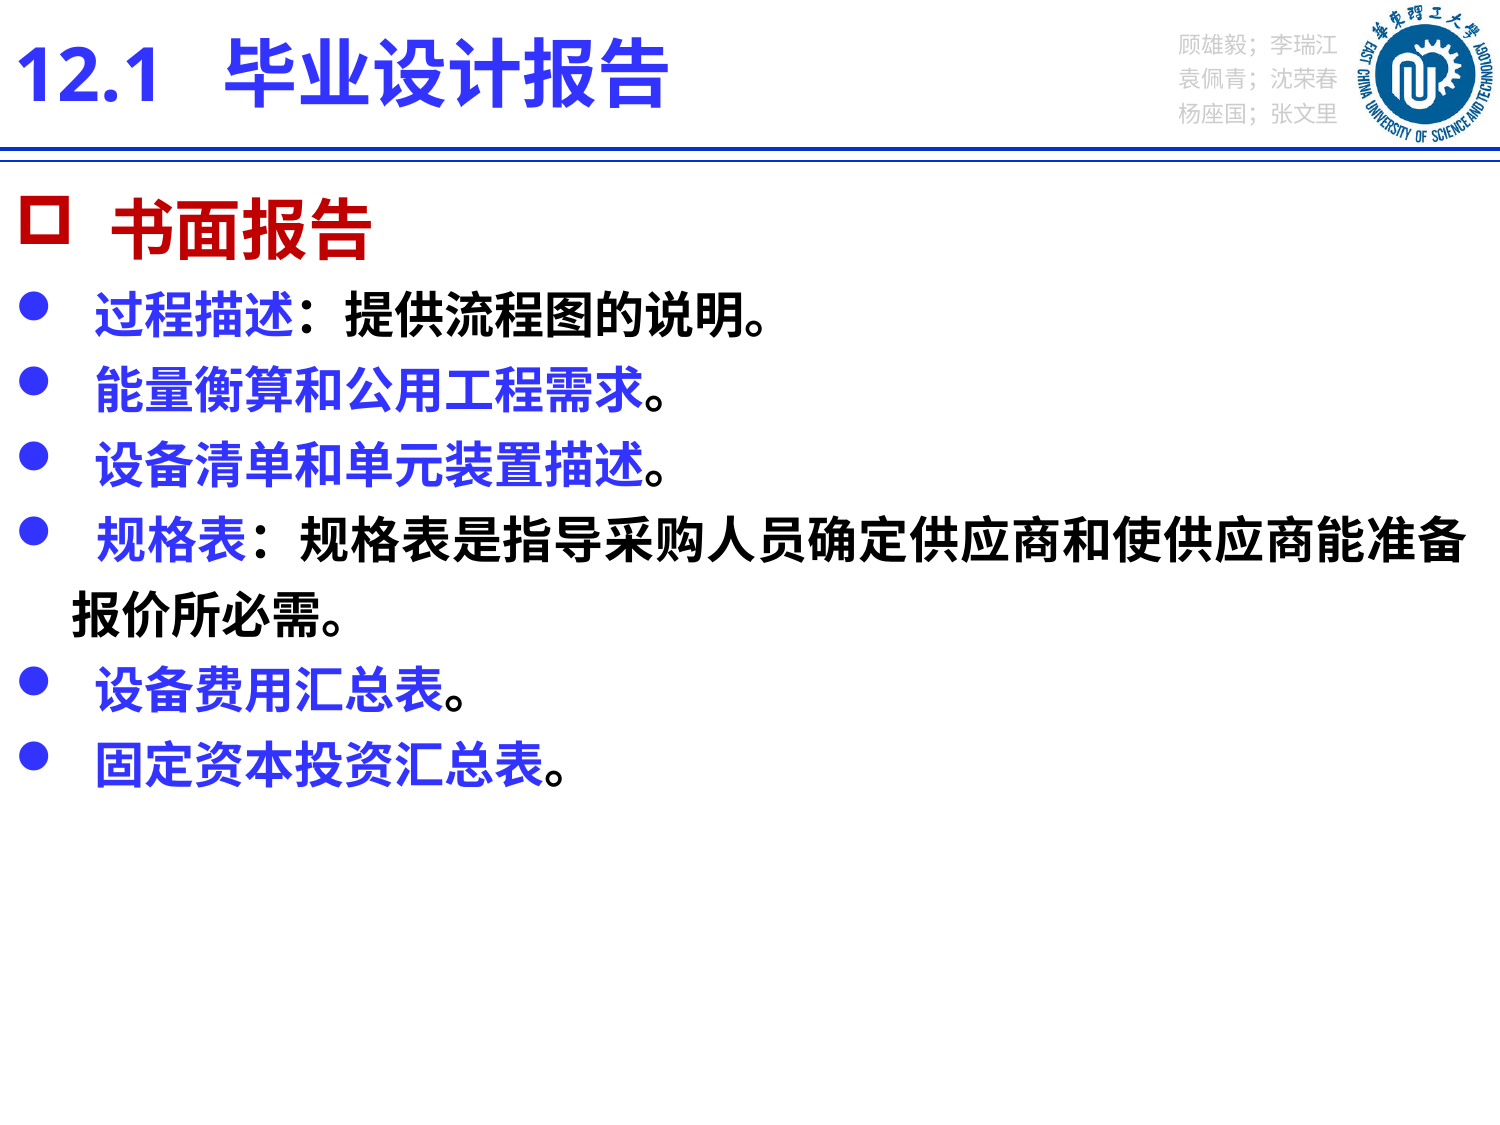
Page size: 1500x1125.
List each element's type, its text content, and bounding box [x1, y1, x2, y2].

picture [1353, 3, 1495, 19]
picture [1353, 124, 1495, 145]
text_box 12.1 毕业设计报告 [0, 19, 1500, 124]
